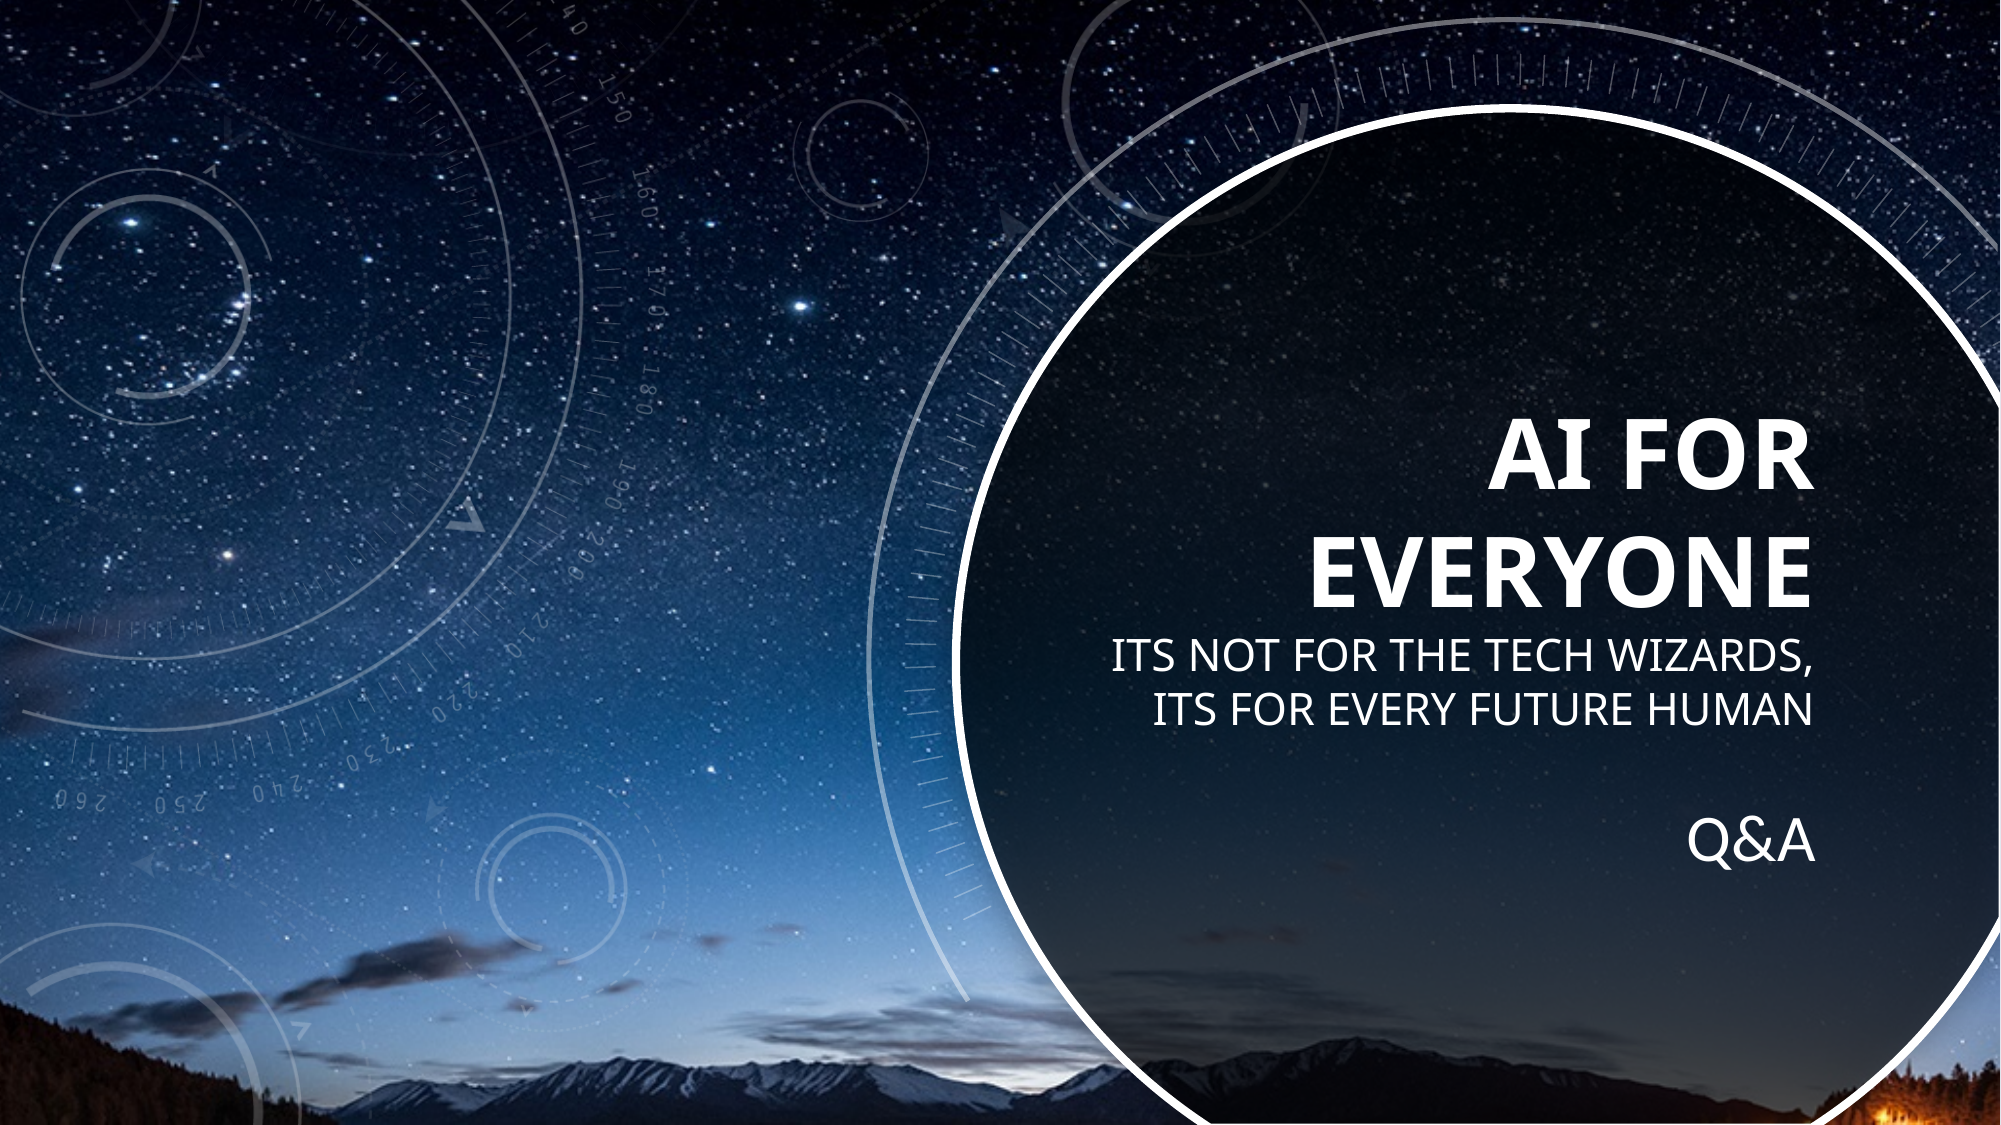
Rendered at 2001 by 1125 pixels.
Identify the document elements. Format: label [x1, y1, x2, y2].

picture [0, 0, 2001, 1125]
text_box [904, 54, 2000, 914]
